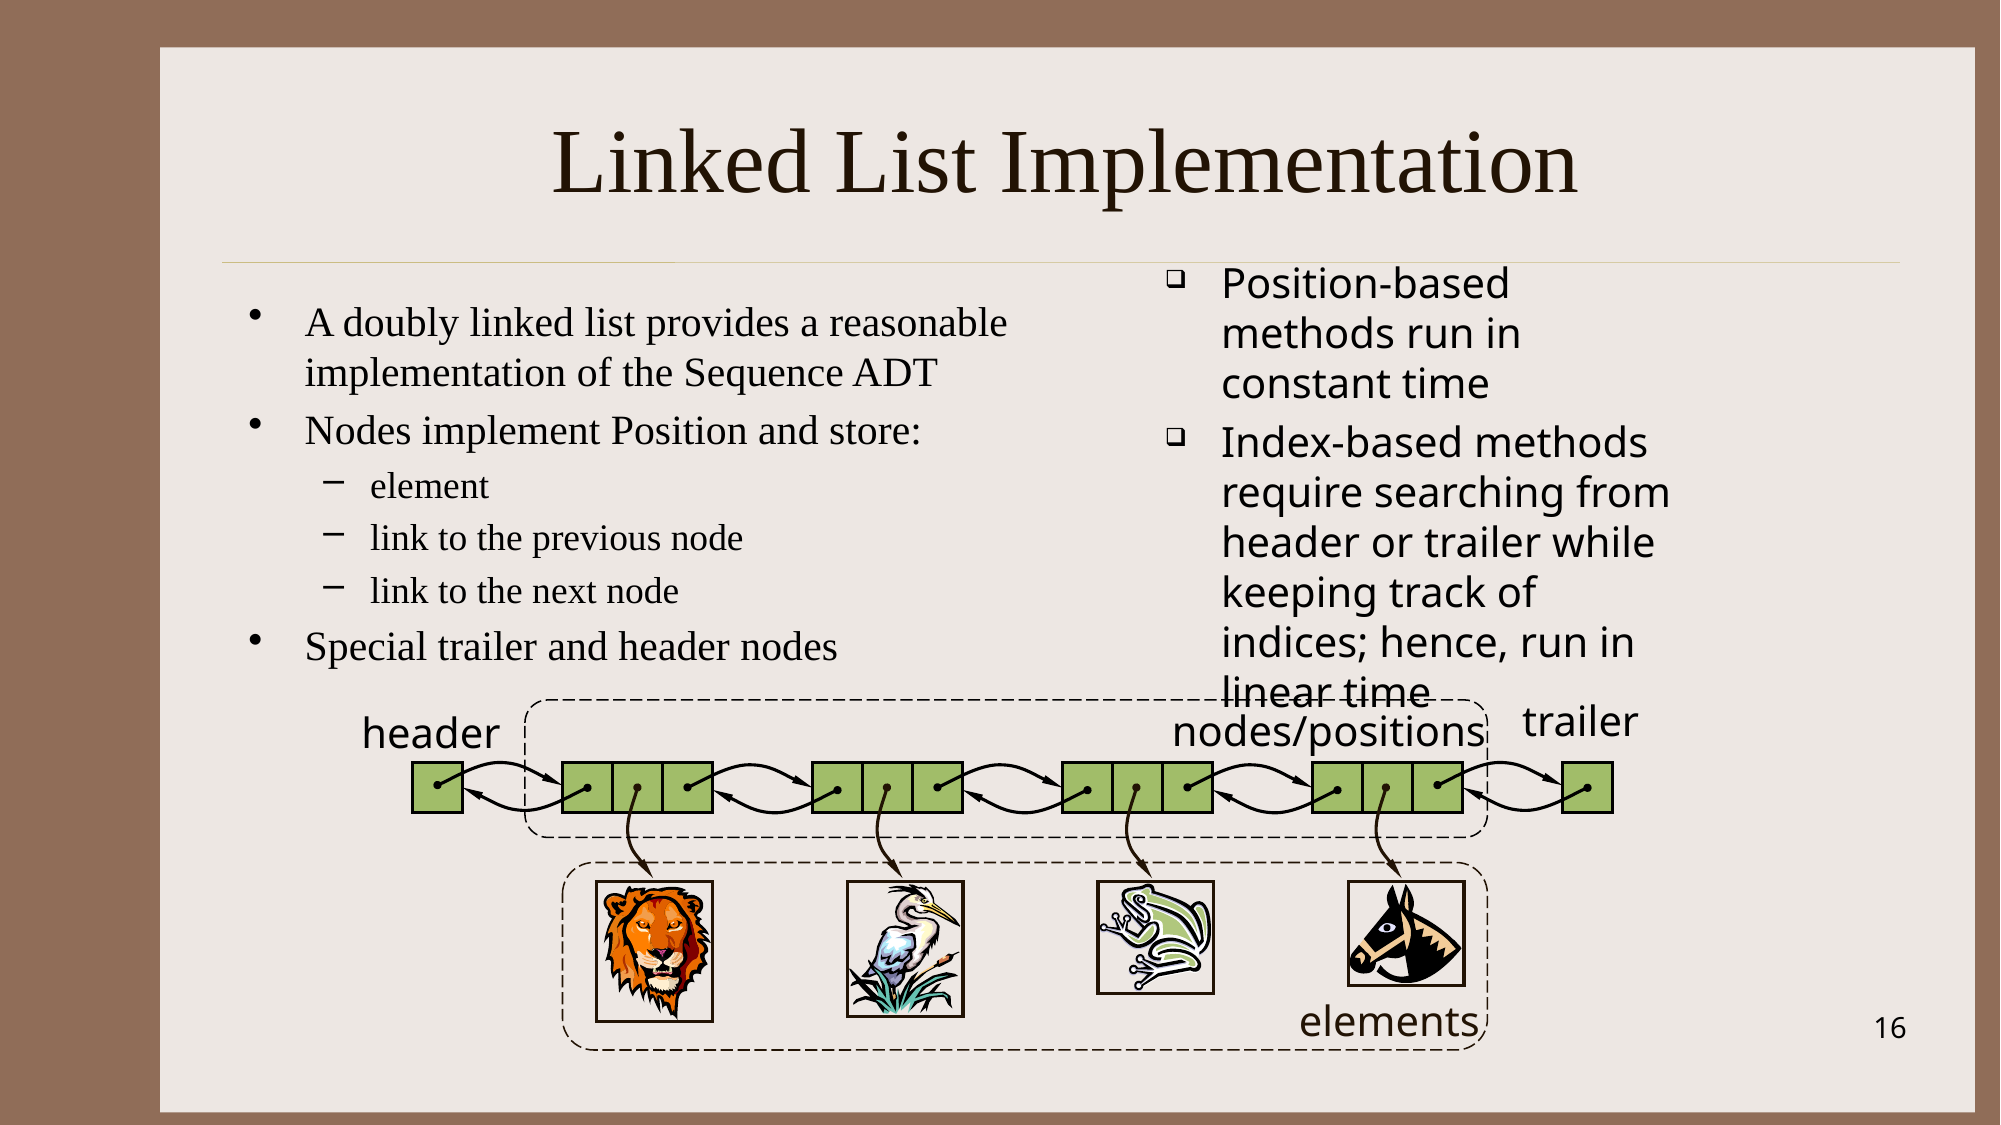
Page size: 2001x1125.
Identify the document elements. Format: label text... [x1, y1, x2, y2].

text_box [1127, 838, 1150, 862]
text_box [412, 765, 463, 813]
picture [848, 883, 962, 1016]
text_box [1488, 762, 1563, 786]
text_box [628, 838, 651, 862]
text_box elements [1284, 987, 1495, 1053]
title Linked List Implementation [233, 62, 1900, 250]
picture [1099, 883, 1213, 993]
text_box [433, 764, 524, 790]
slide_number 16 [1505, 1001, 1922, 1077]
picture [598, 883, 712, 1021]
text_box Position-based methods run in constant time Index-based methods require searching from header or trailer while keeping track of indices; hence, run in linear time [1149, 249, 1700, 688]
text_box [1488, 783, 1592, 811]
text_box [524, 699, 1488, 838]
text_box [462, 787, 524, 811]
list A doubly linked list provides a reasonable implementation of the Sequence ADT Nodes implement Position and store: element link to the previous node link to the next node Special trailer and header nodes [233, 287, 1105, 963]
text_box [1376, 838, 1399, 862]
text_box [877, 838, 900, 862]
text_box trailer [1507, 688, 1655, 753]
picture [1349, 883, 1463, 985]
text_box nodes/positions [1157, 697, 1501, 763]
text_box [562, 862, 1488, 1051]
text_box [1562, 762, 1613, 813]
text_box header [346, 699, 516, 765]
